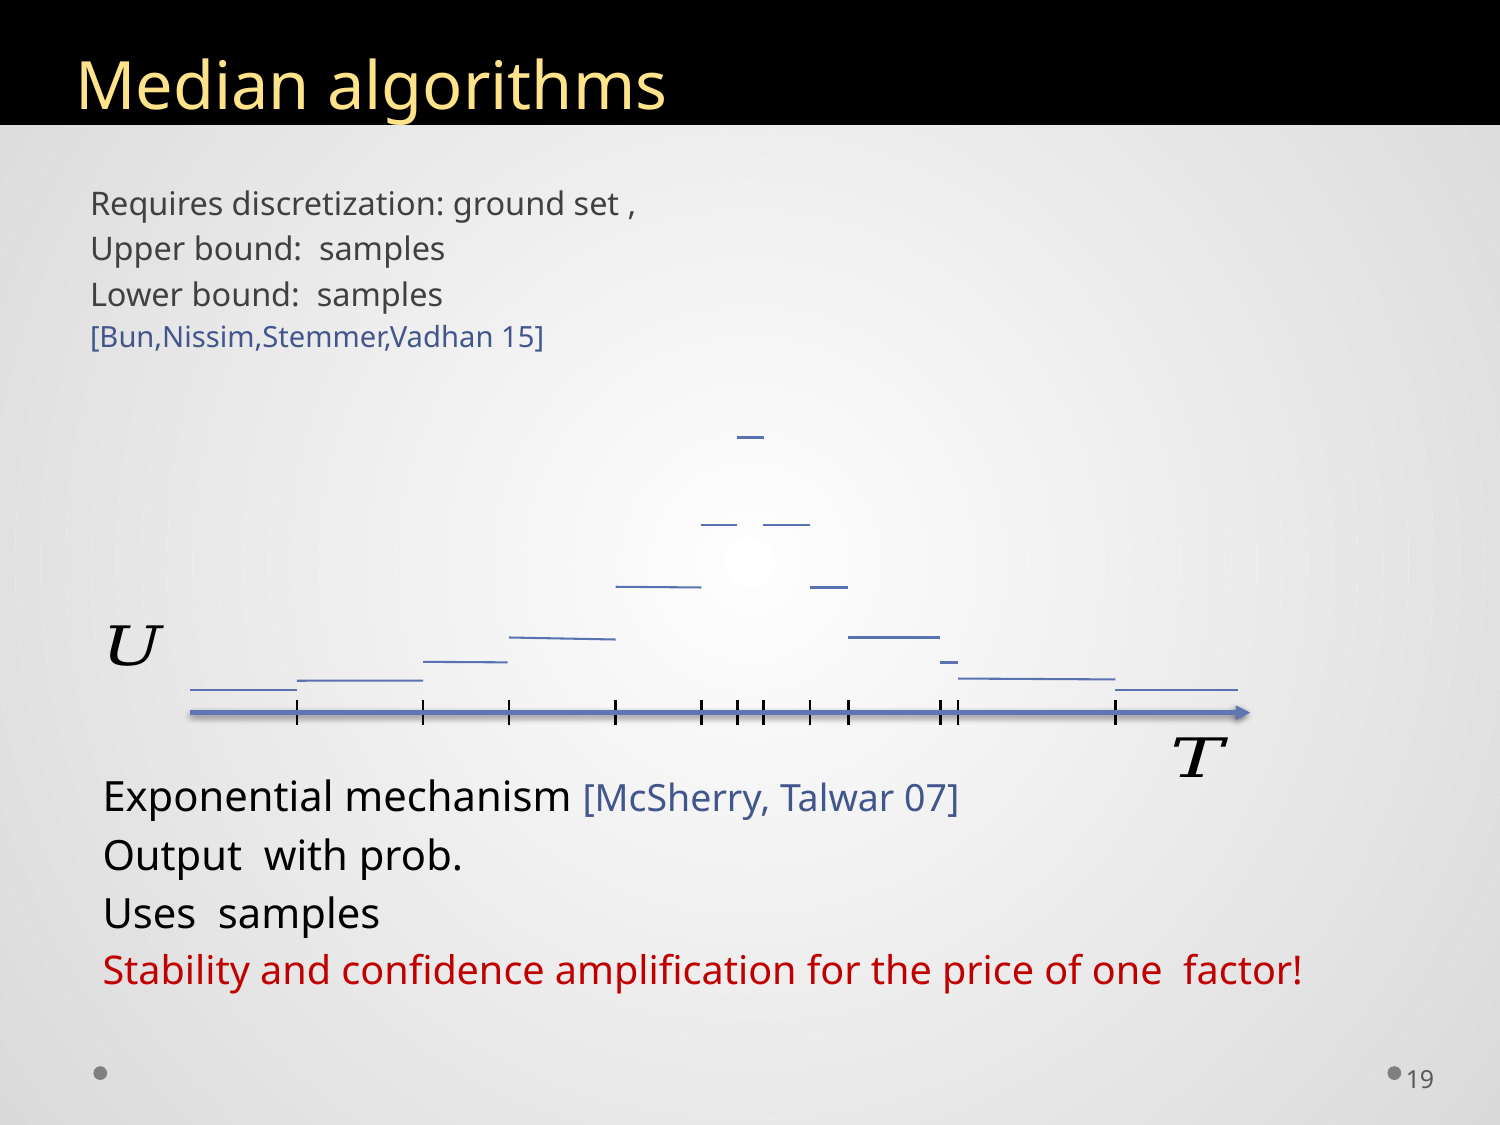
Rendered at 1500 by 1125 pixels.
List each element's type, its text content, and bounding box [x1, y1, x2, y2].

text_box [296, 722, 1116, 726]
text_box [296, 699, 1116, 712]
title Median algorithms [0, 0, 1500, 125]
slide_number 19 [1401, 1050, 1494, 1110]
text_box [190, 437, 1238, 691]
